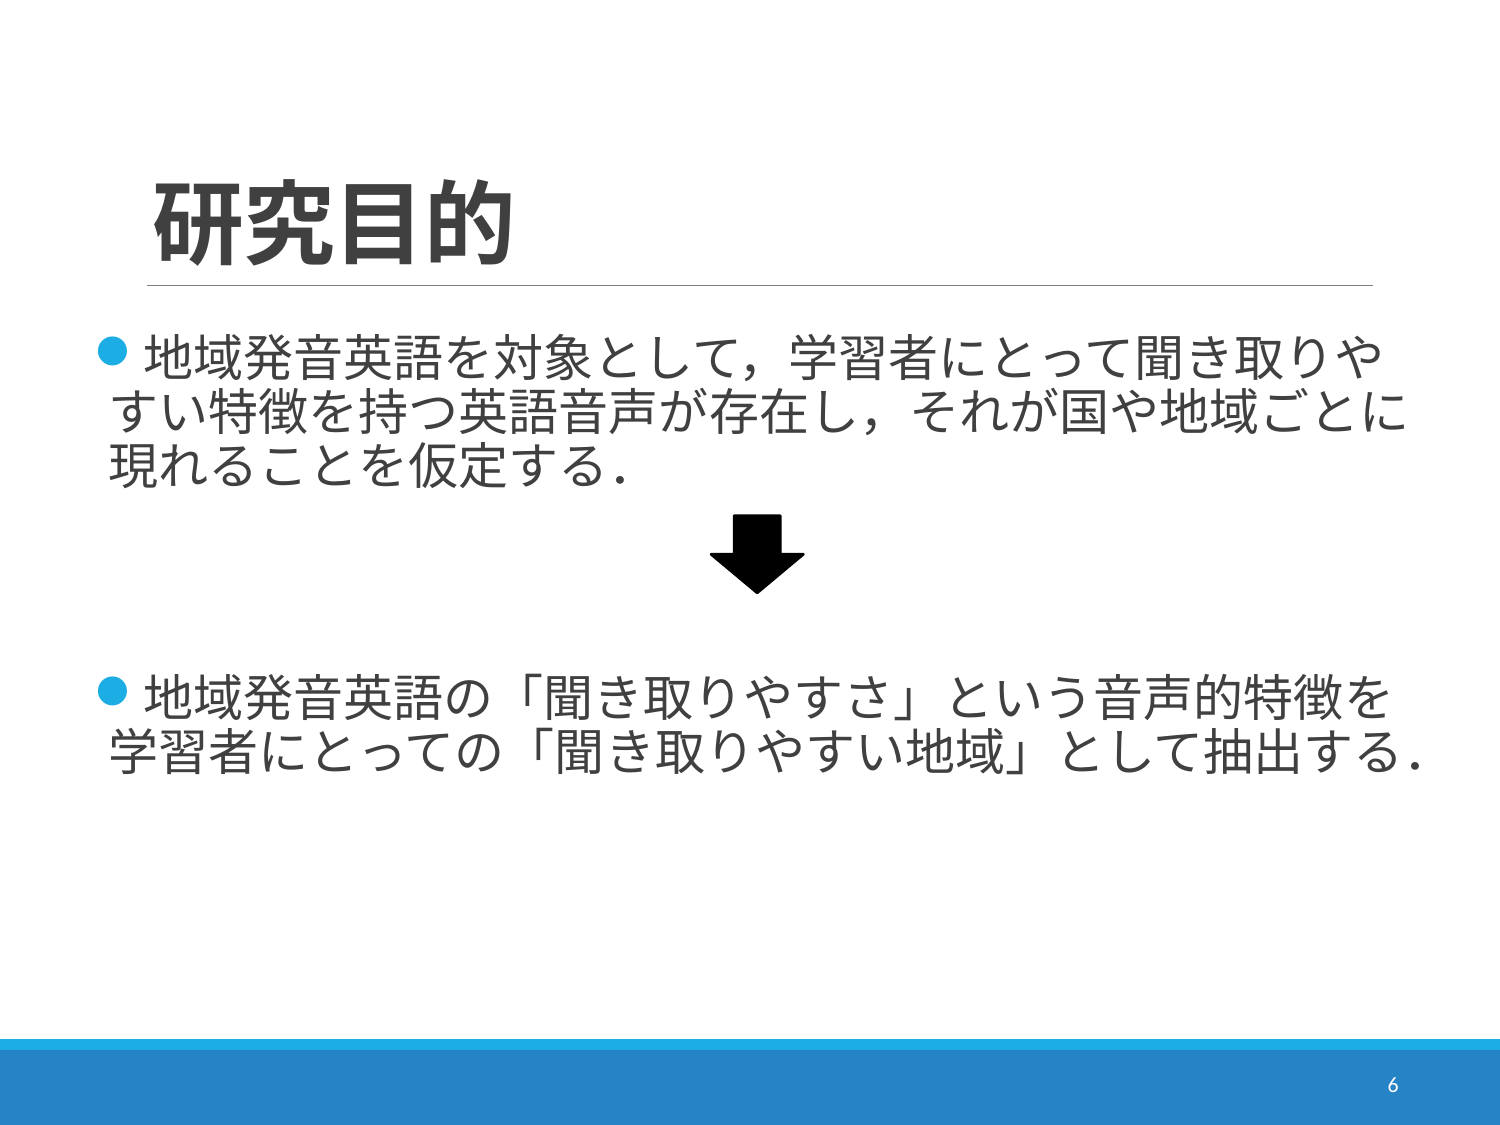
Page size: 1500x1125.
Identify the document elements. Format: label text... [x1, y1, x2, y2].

list 地域発音英語を対象として，学習者にとって聞き取りやすい特徴を持つ英語音声が存在し，それが国や地域ごとに現れることを仮定する． 地域発音英語の「聞き取りやすさ」という音声的特徴を学習者にとっての「聞き取りやすい地域」として抽出する． [93, 326, 1421, 1115]
title 研究目的 [137, 123, 1378, 284]
text_box [709, 514, 805, 594]
slide_number 6 [1252, 1054, 1414, 1115]
